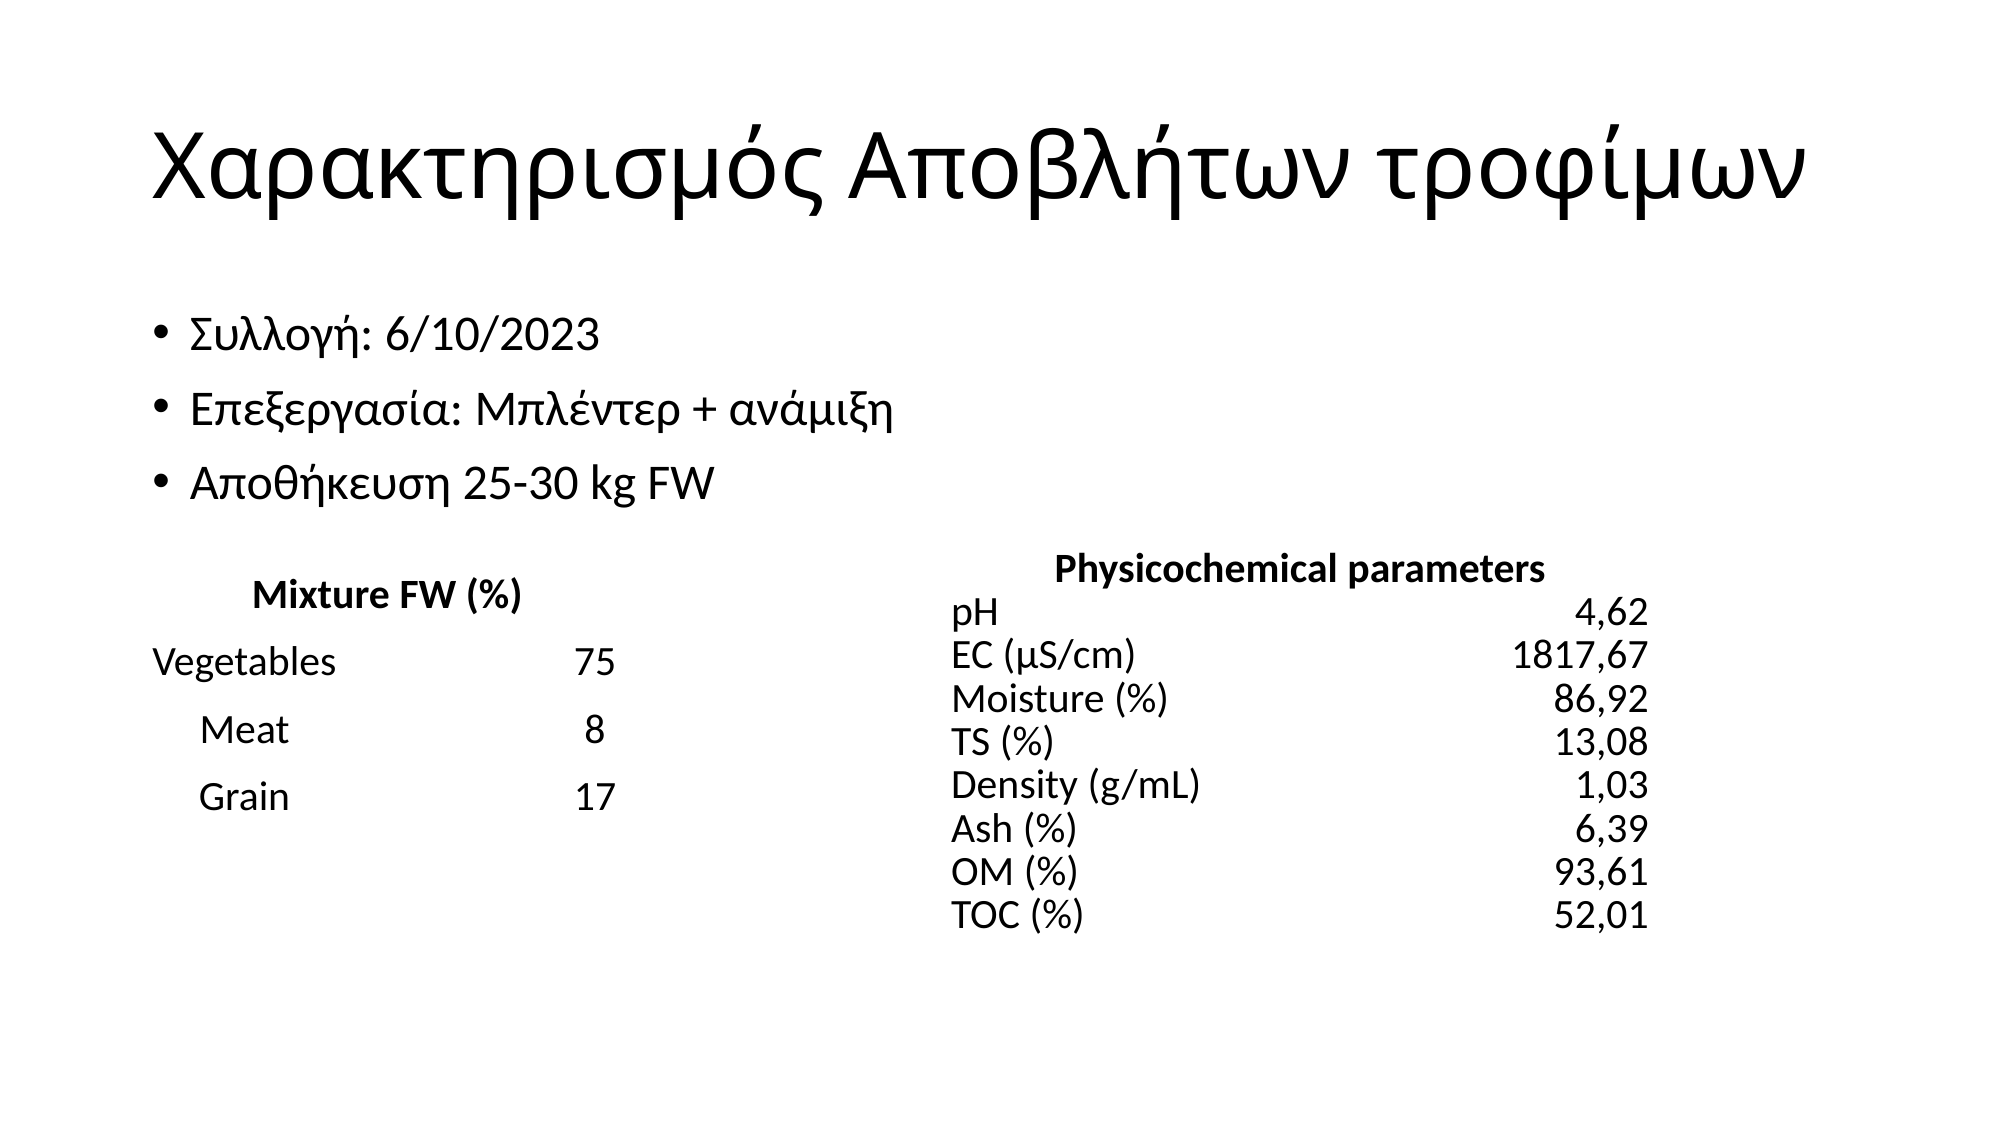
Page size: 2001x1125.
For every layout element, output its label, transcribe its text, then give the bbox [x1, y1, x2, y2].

table_cell 17 [452, 754, 738, 821]
table_cell EC (μS/cm) [950, 636, 1321, 679]
table_cell 75 [452, 619, 738, 686]
list Συλλογή: 6/10/2023 Επεξεργασία: Μπλέντερ + ανάμιξη Αποθήκευση 25-30 kg FW [137, 299, 1863, 1014]
table_cell 1,03 [1321, 766, 1651, 809]
table_cell 52,01 [1321, 896, 1651, 939]
table_header Mixture FW (%) [37, 576, 738, 619]
table_cell Meat [37, 686, 452, 754]
table_cell Density (g/mL) [950, 766, 1321, 809]
table_cell 8 [452, 686, 738, 754]
table_cell 13,08 [1321, 723, 1651, 766]
table_cell Grain [37, 754, 452, 821]
table_cell Ash (%) [950, 809, 1321, 853]
title Χαρακτηρισμός Αποβλήτων τροφίμων [137, 59, 1863, 278]
table_cell 6,39 [1321, 809, 1651, 853]
table_cell 86,92 [1321, 679, 1651, 723]
table_cell 4,62 [1321, 593, 1651, 636]
table_cell Moisture (%) [950, 679, 1321, 723]
table_cell TOC (%) [950, 896, 1321, 939]
table_cell 93,61 [1321, 853, 1651, 896]
table_cell OM (%) [950, 853, 1321, 896]
table_header Physicochemical parameters [950, 549, 1651, 593]
table_cell TS (%) [950, 723, 1321, 766]
table_cell Vegetables [37, 619, 452, 686]
table_cell pH [950, 593, 1321, 636]
table_cell 1817,67 [1321, 636, 1651, 679]
